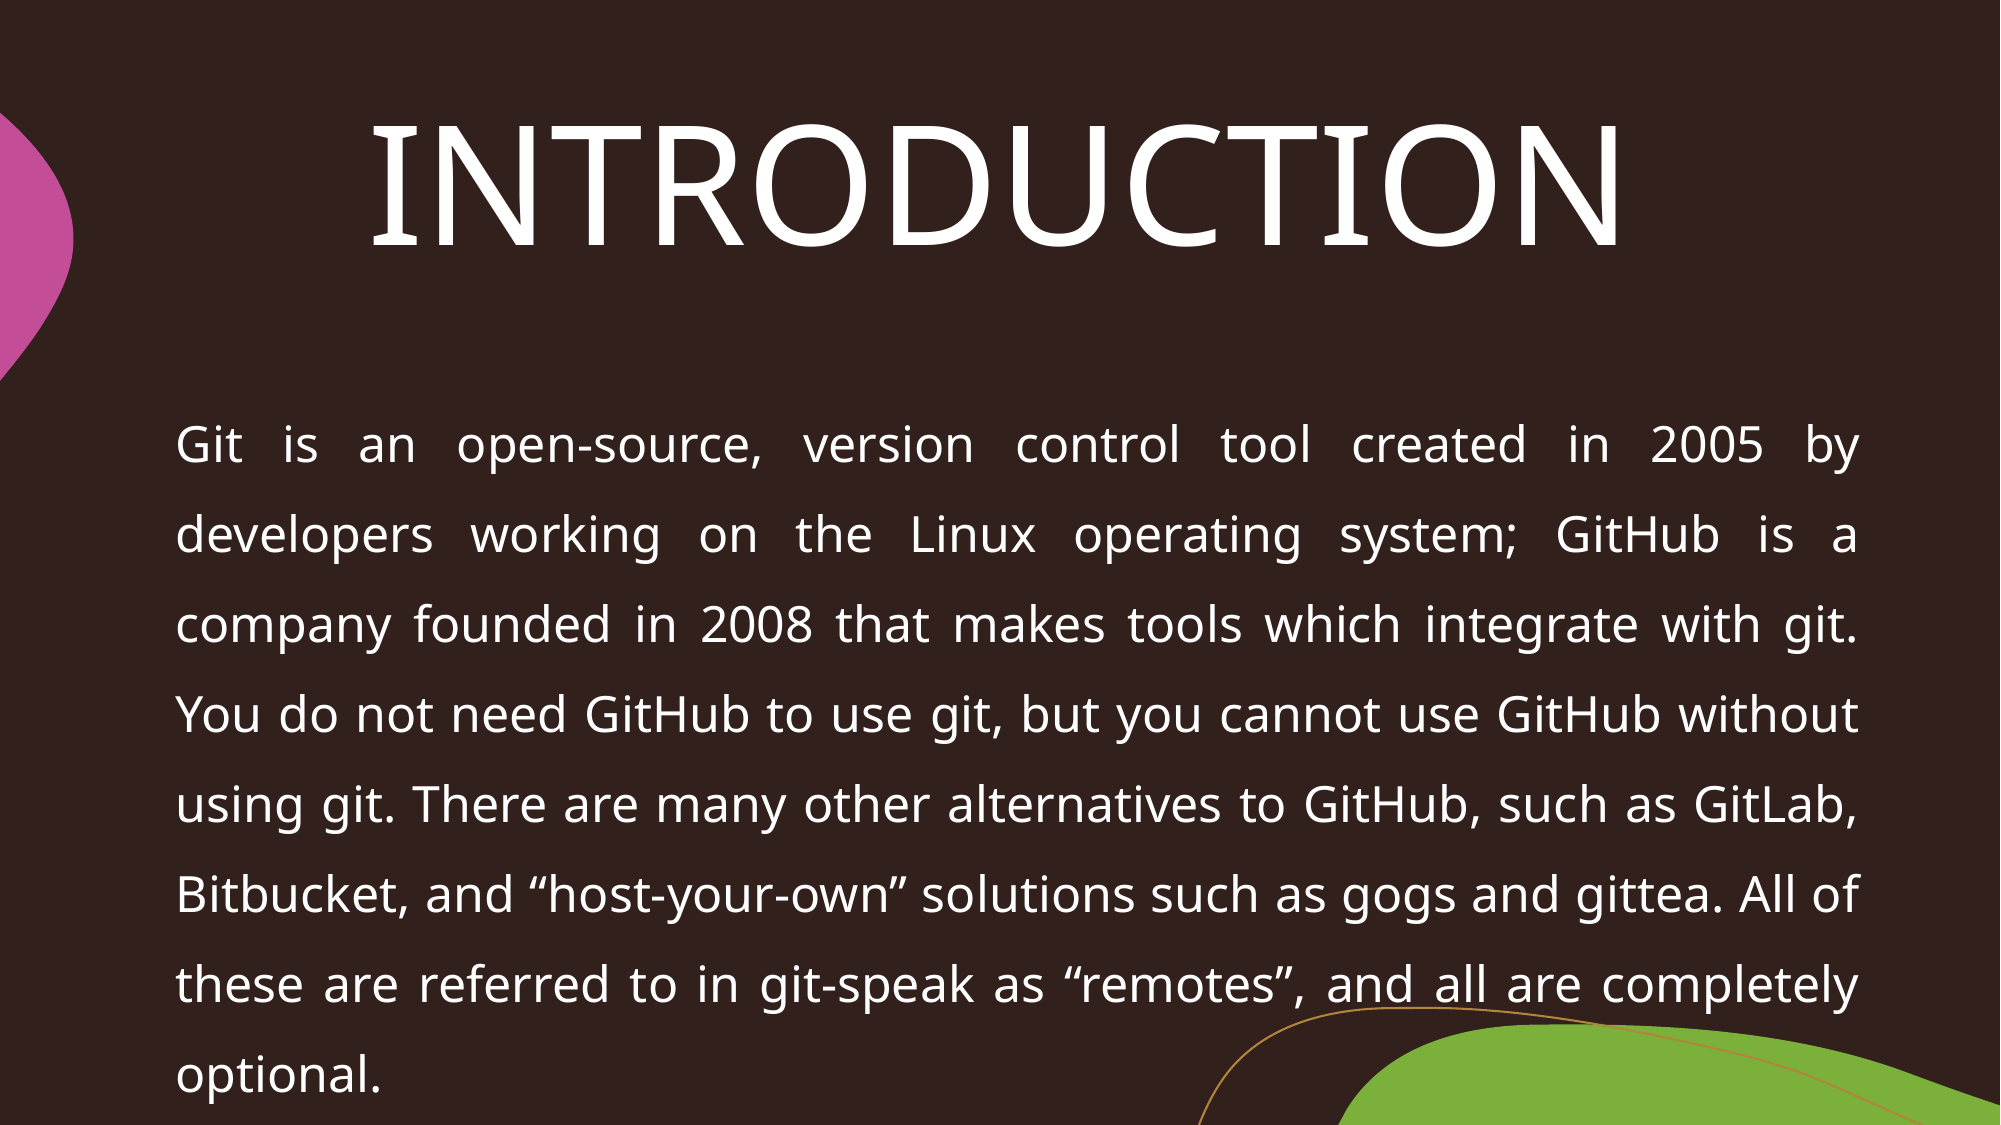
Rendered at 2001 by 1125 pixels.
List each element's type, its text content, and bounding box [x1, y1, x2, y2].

title INTRODUCTION [125, 66, 1875, 317]
text_box Git is an open-source, version control tool created in 2005 by developers working on the Linux operating system; GitHub is a company founded in 2008 that makes tools which integrate with git. You do not need GitHub to use git, but you cannot use GitHub without using git. There are many other alternatives to GitHub, such as GitLab, Bitbucket, and “host-your-own” solutions such as gogs and gittea. All of these are referred to in git-speak as “remotes”, and all are completely optional. [160, 374, 1875, 1110]
